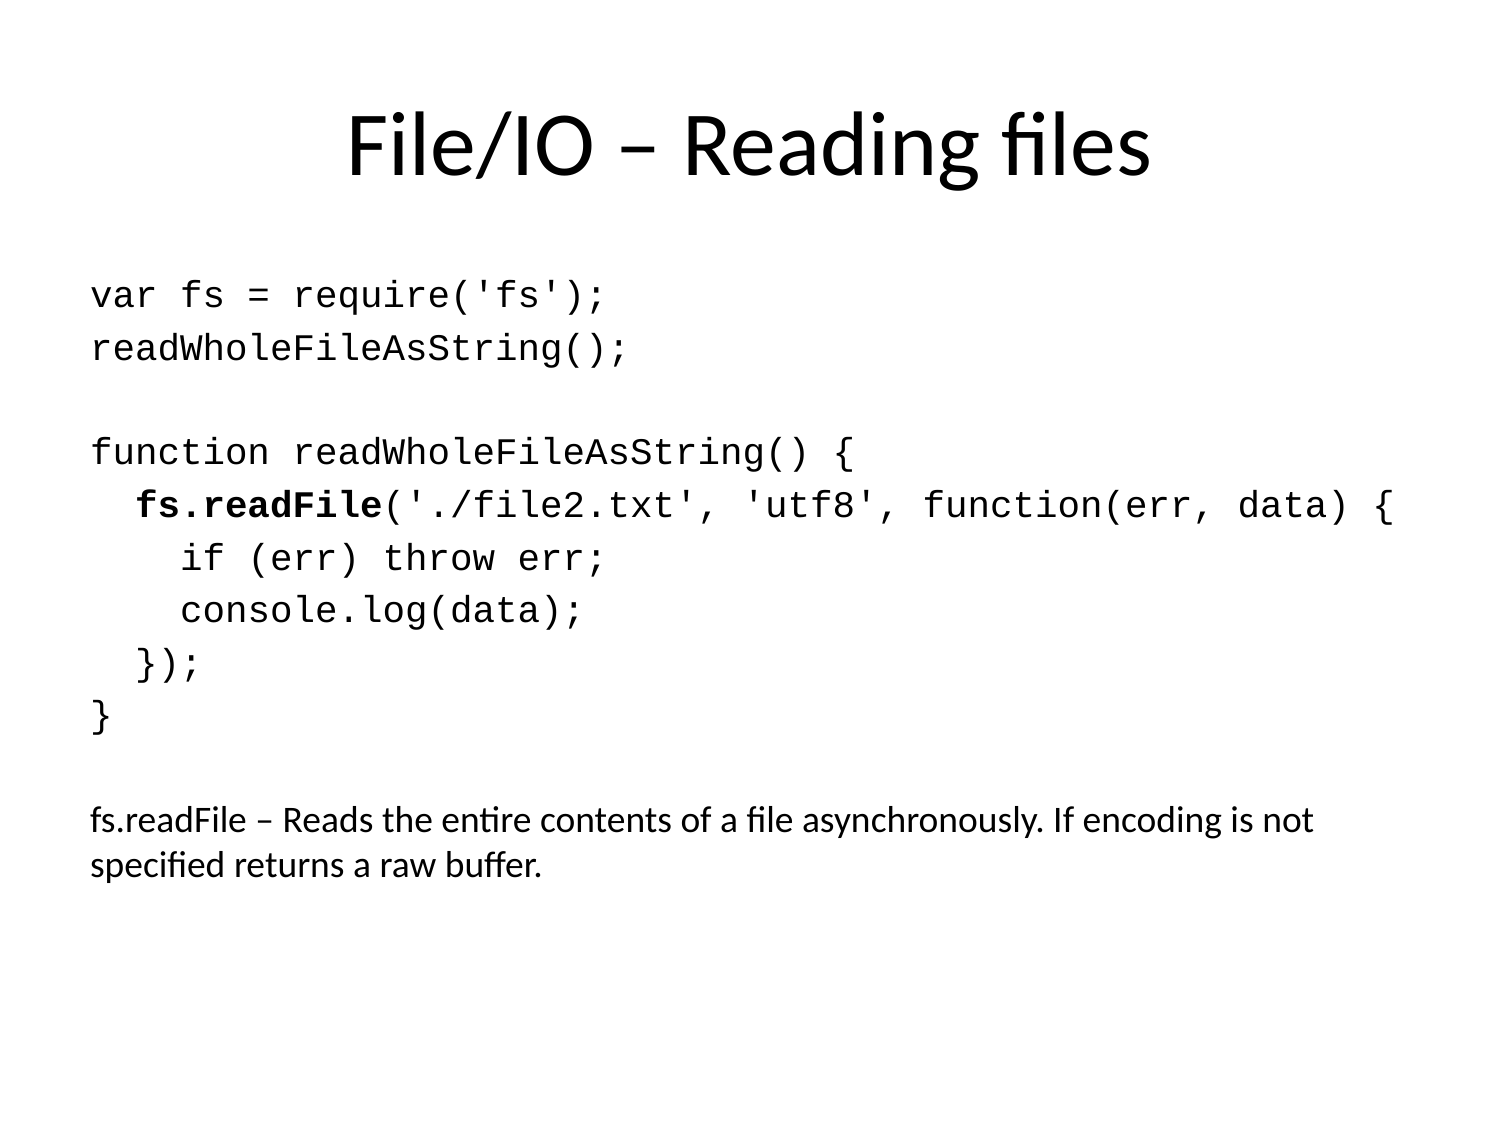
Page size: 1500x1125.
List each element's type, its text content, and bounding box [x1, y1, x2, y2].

list var fs = require('fs'); readWholeFileAsString(); function readWholeFileAsString() { fs.readFile('./file2.txt', 'utf8', function(err, data) { if (err) throw err; console.log(data); }); } fs.readFile – Reads the entire contents of a file asynchronously. If encoding is not specified returns a raw buffer. [75, 262, 1425, 1005]
title File/IO – Reading files [75, 45, 1425, 233]
